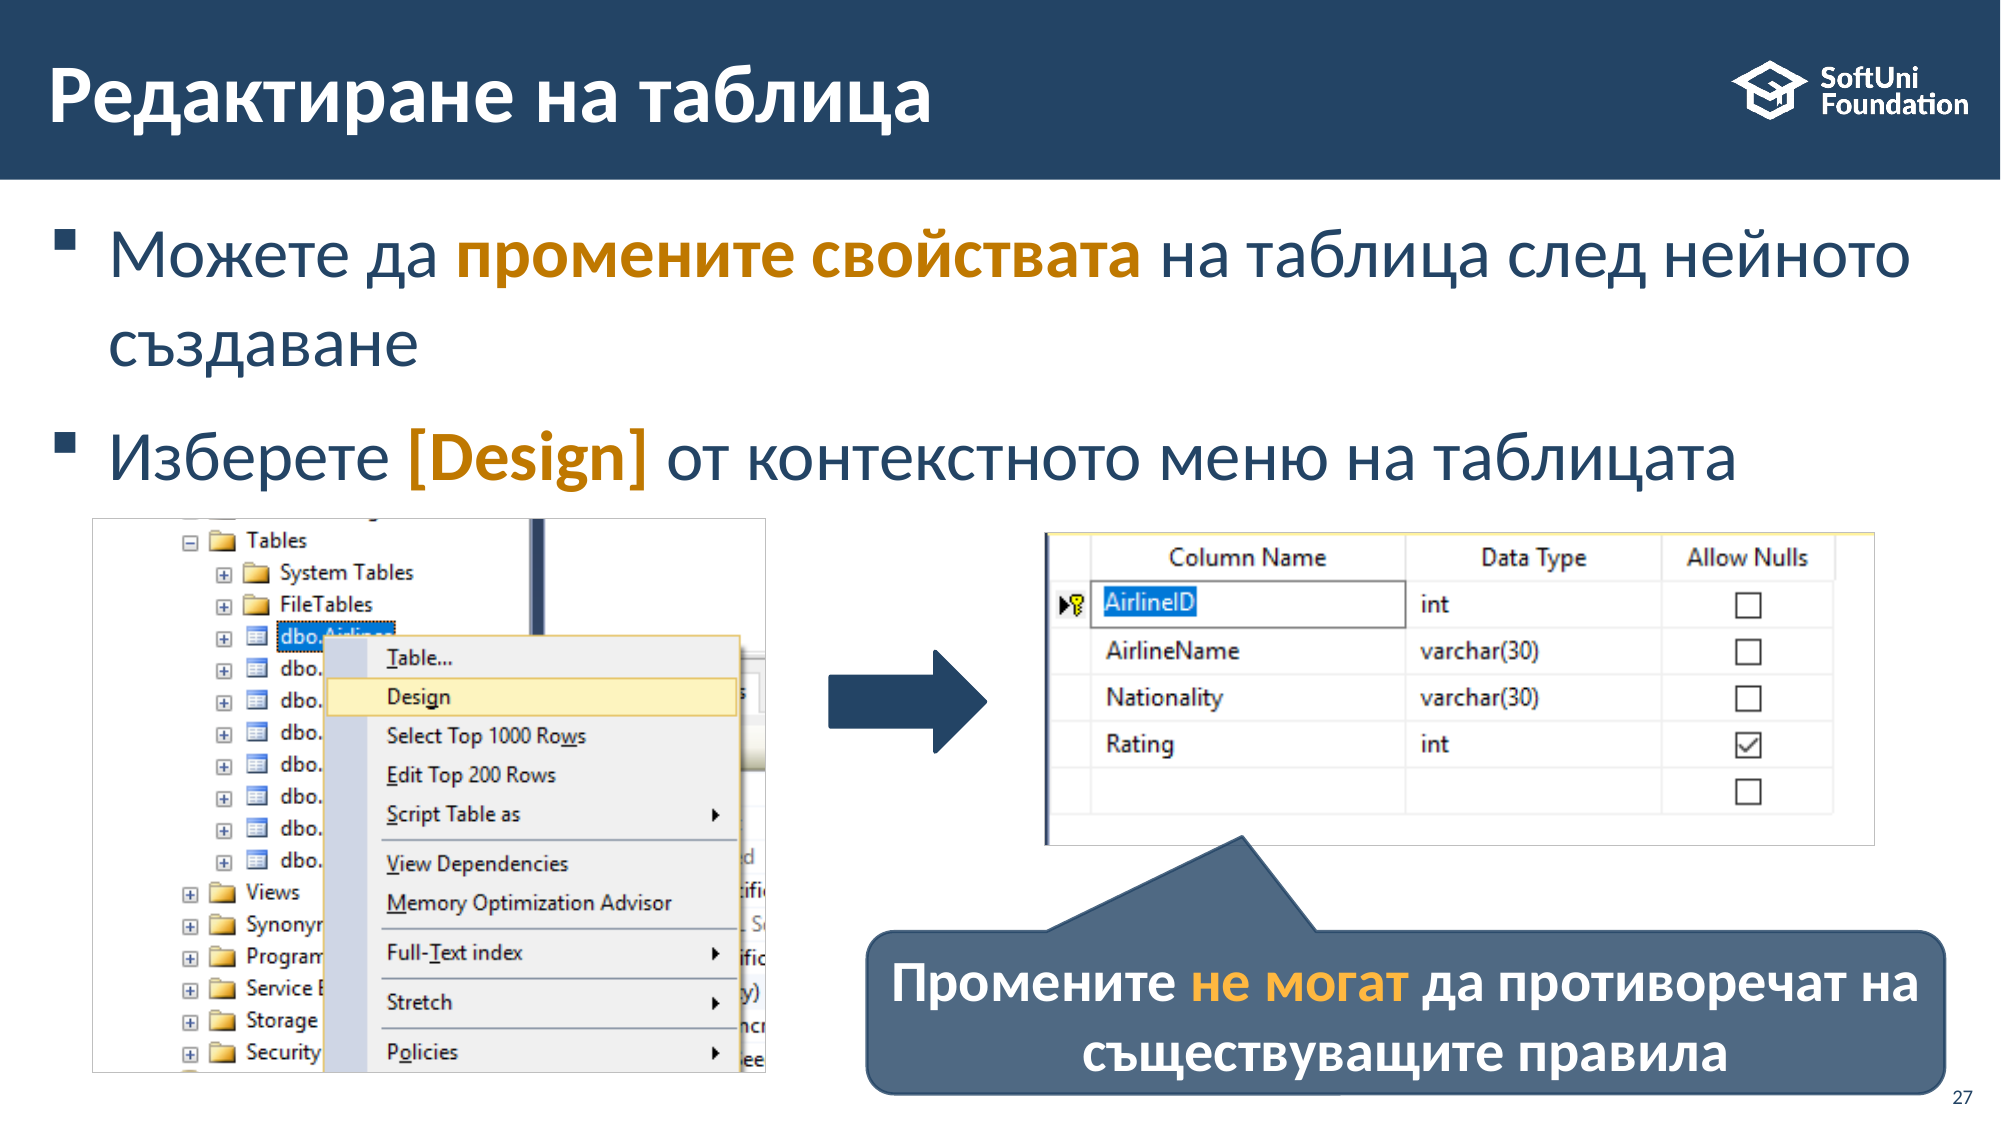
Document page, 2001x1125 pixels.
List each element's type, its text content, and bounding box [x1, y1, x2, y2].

picture [1731, 60, 1968, 120]
text_box [828, 649, 988, 754]
picture [91, 517, 766, 1073]
list Можете да промените свойствата на таблица след нейното създаване Изберете [Design] от контекстното меню на таблицата [31, 196, 1970, 1104]
title Редактиране на таблица [31, 16, 1716, 162]
picture [1043, 532, 1876, 846]
text_box Промените не могат да противоречат на съществуващите правила [864, 855, 1947, 1097]
slide_number 27 [1927, 1067, 1989, 1117]
